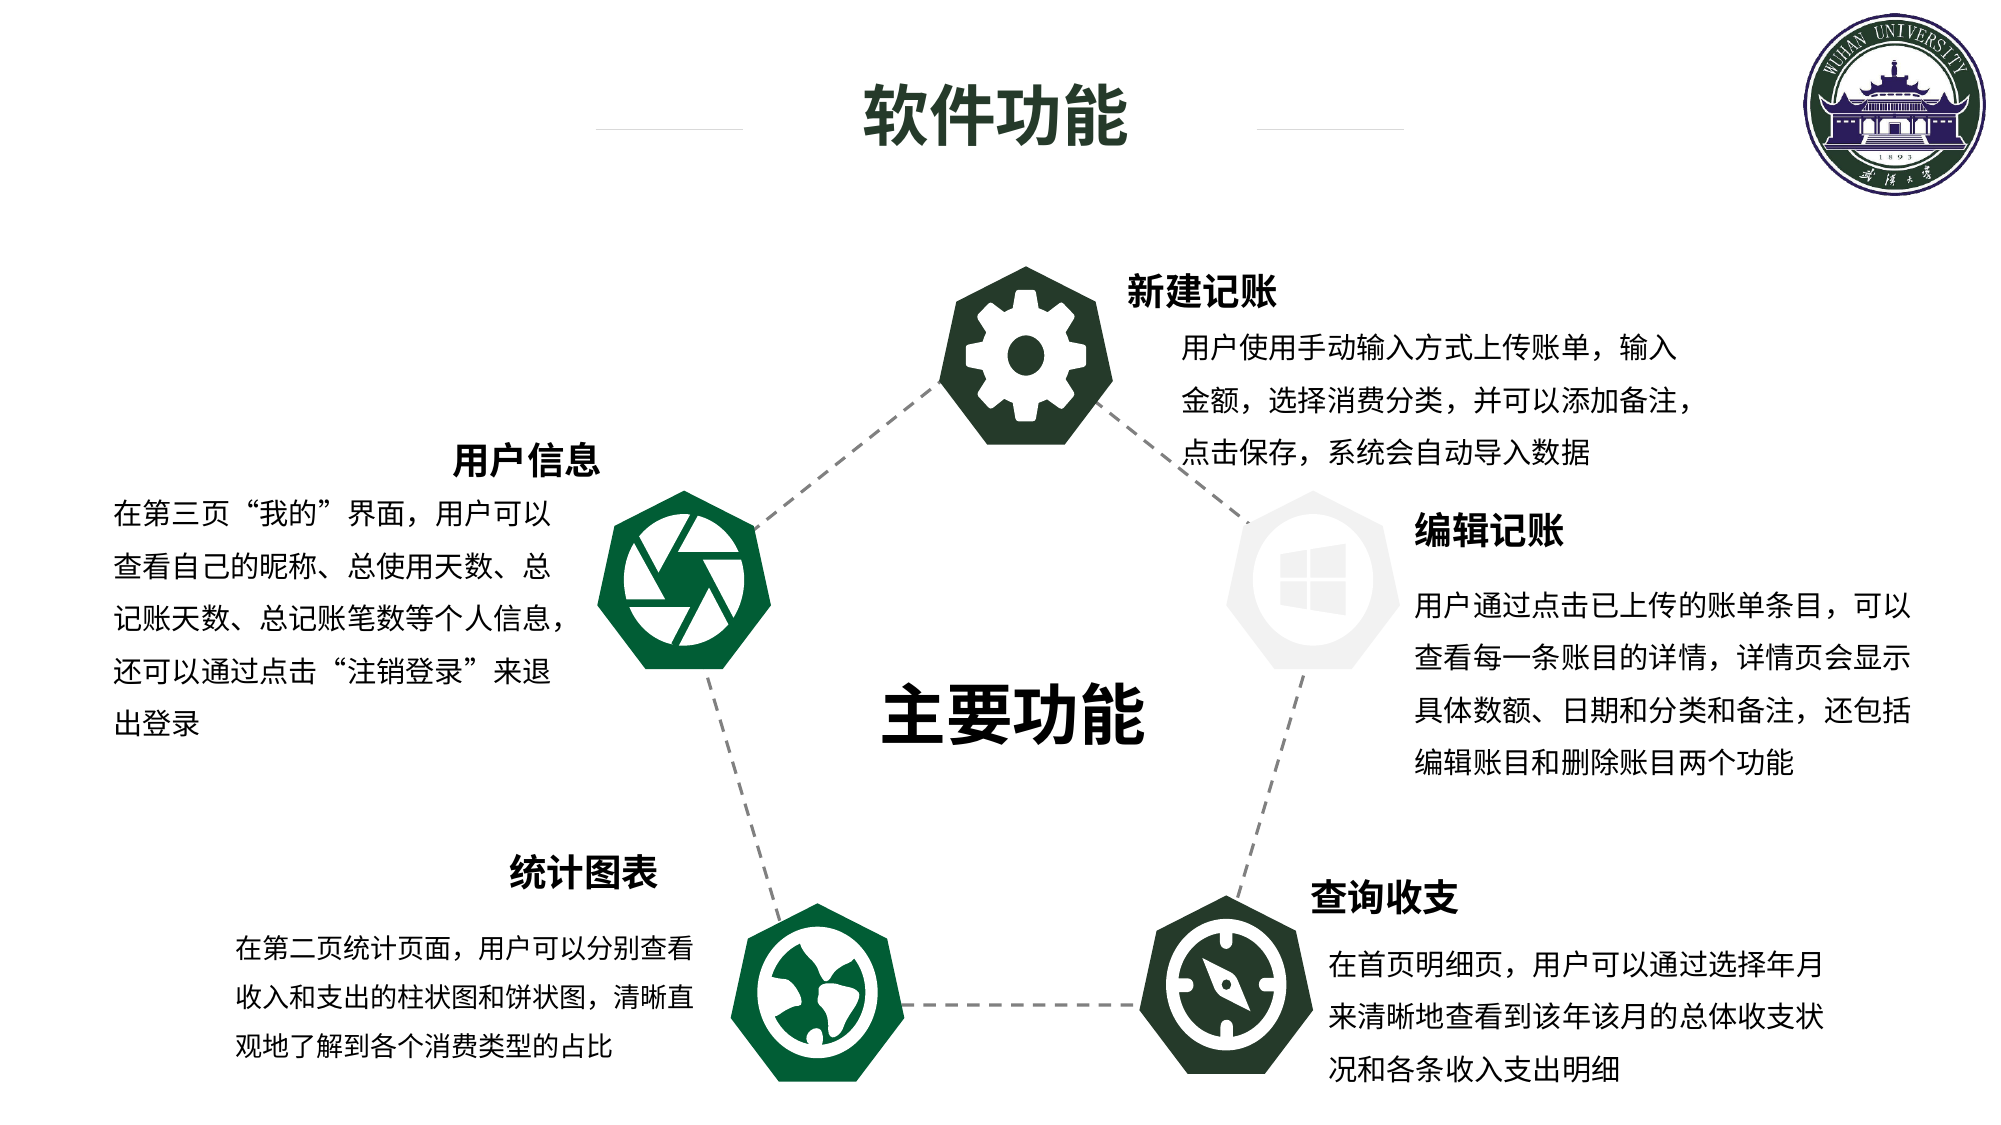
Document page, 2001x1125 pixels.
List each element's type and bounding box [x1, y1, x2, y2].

text_box [595, 66, 1405, 163]
picture [1803, 13, 1986, 196]
text_box [98, 259, 1950, 1082]
